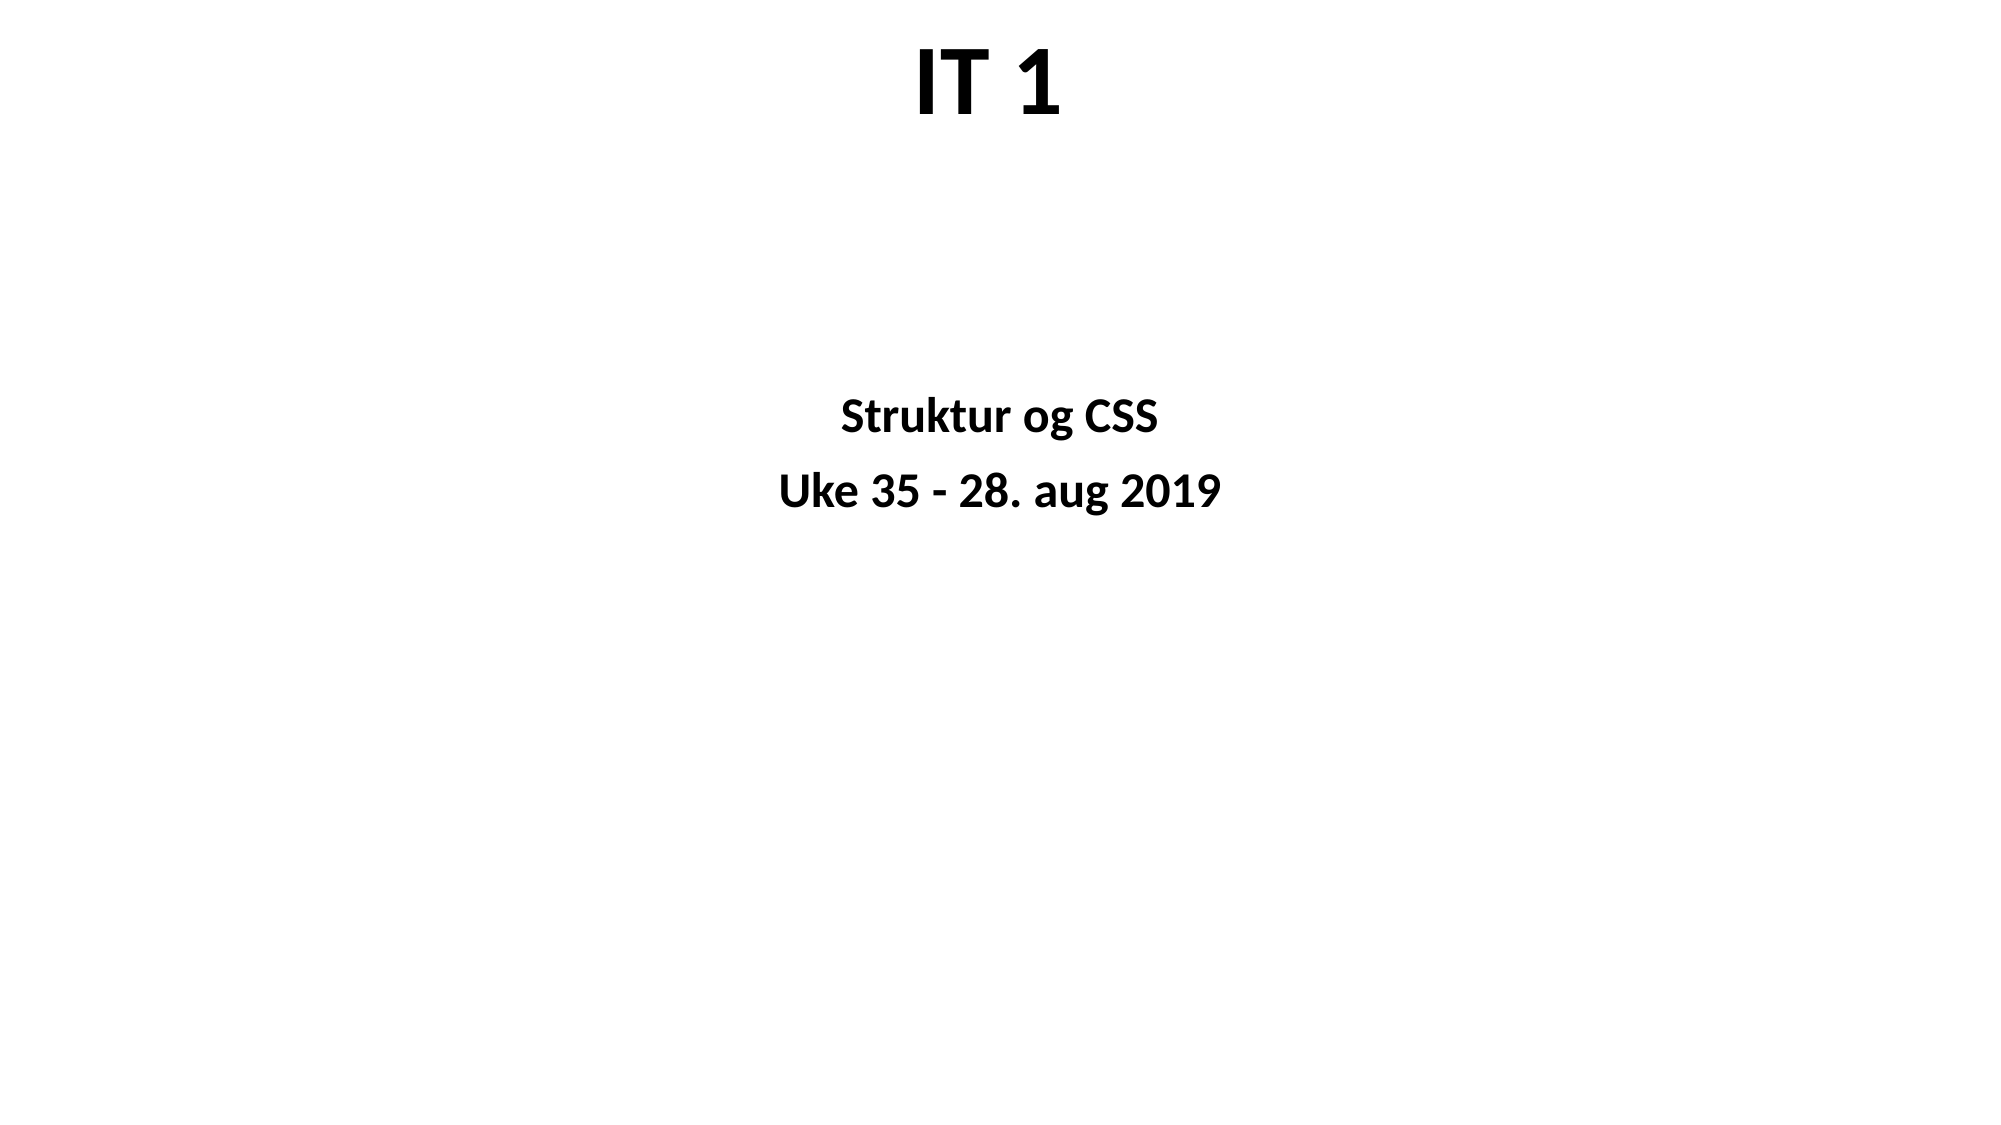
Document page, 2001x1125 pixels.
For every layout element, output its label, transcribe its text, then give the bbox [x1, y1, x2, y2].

title IT 1 [249, 0, 1750, 144]
text_box Struktur og CSS Uke 35 - 28. aug 2019 [249, 381, 1750, 654]
